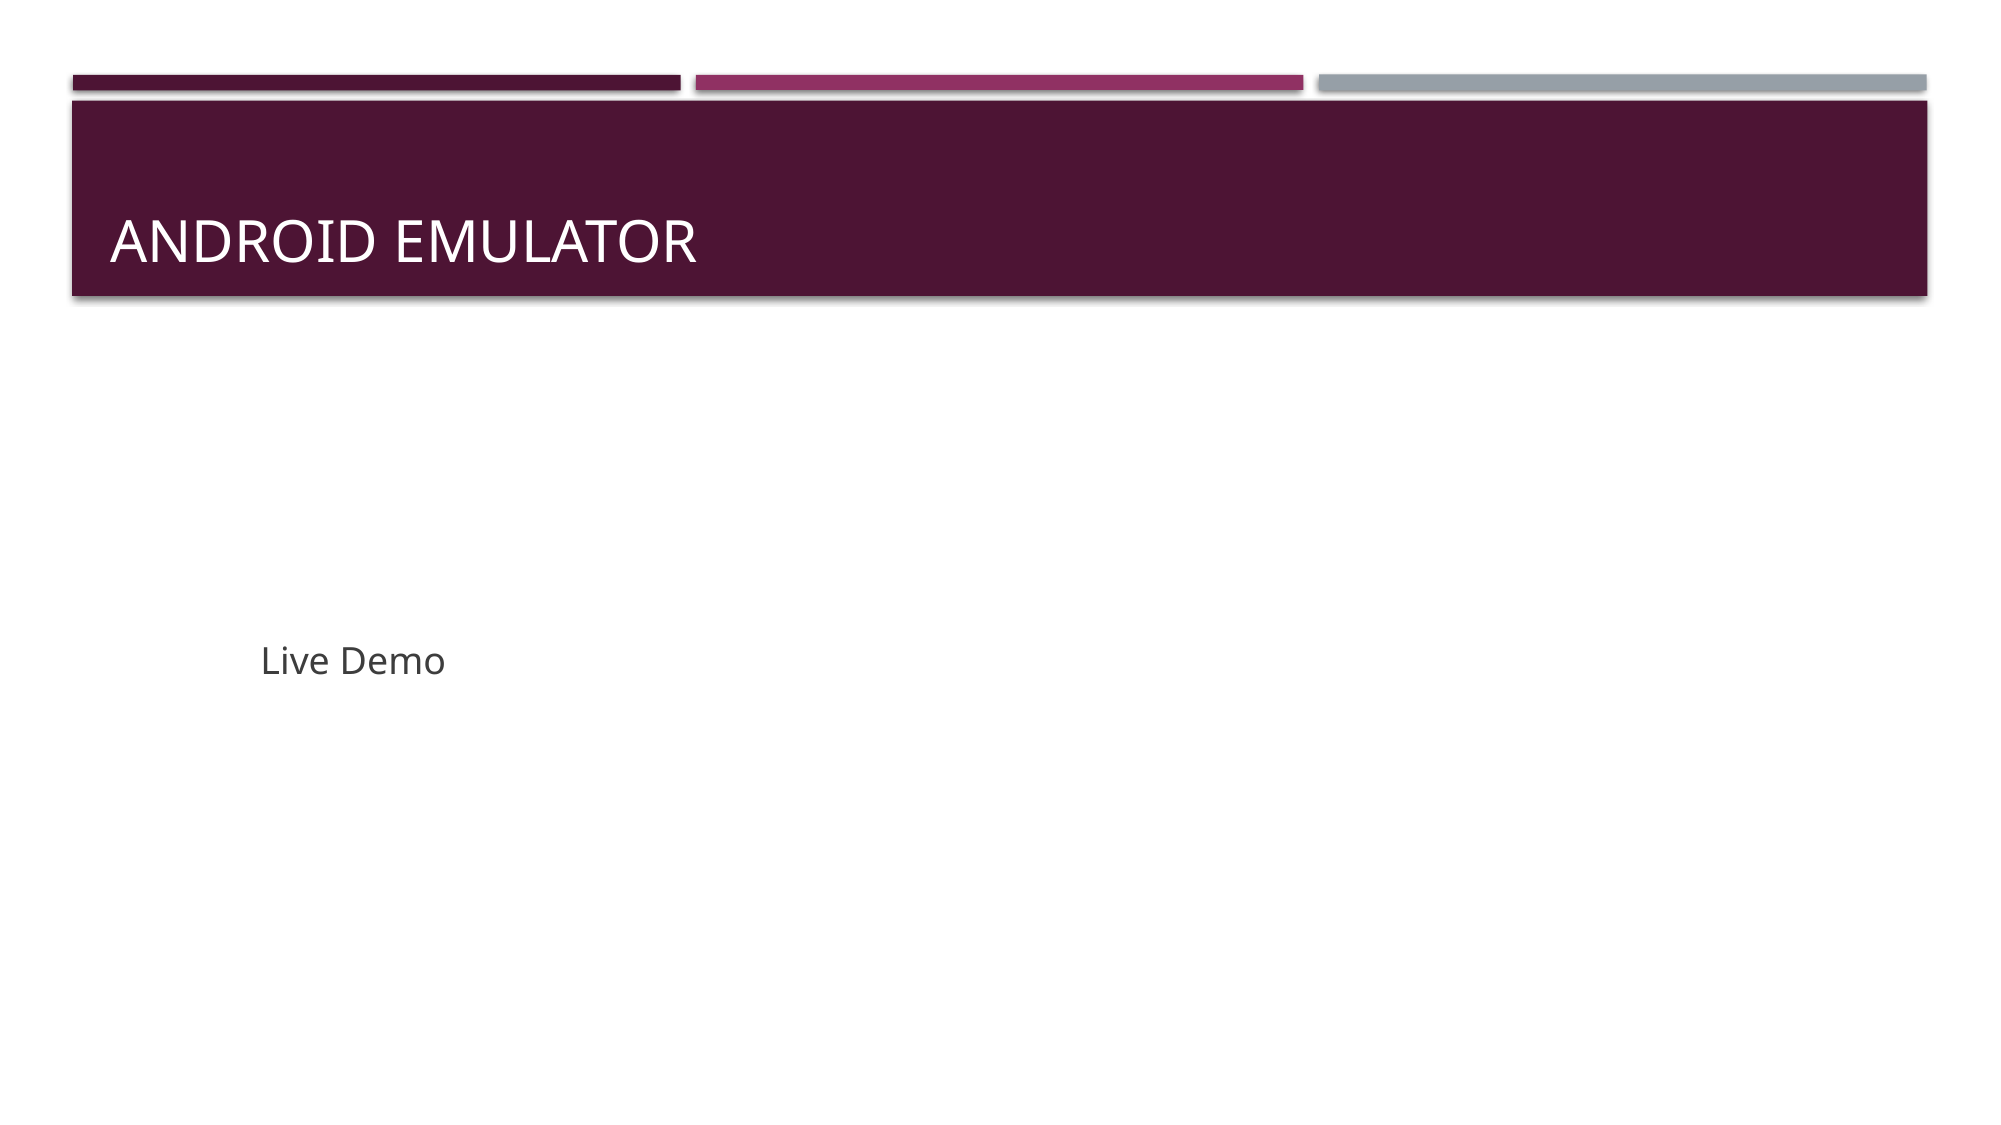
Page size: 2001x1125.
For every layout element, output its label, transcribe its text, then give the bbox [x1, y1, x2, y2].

title Android Emulator [95, 115, 1905, 282]
list Live Demo [95, 357, 1905, 962]
